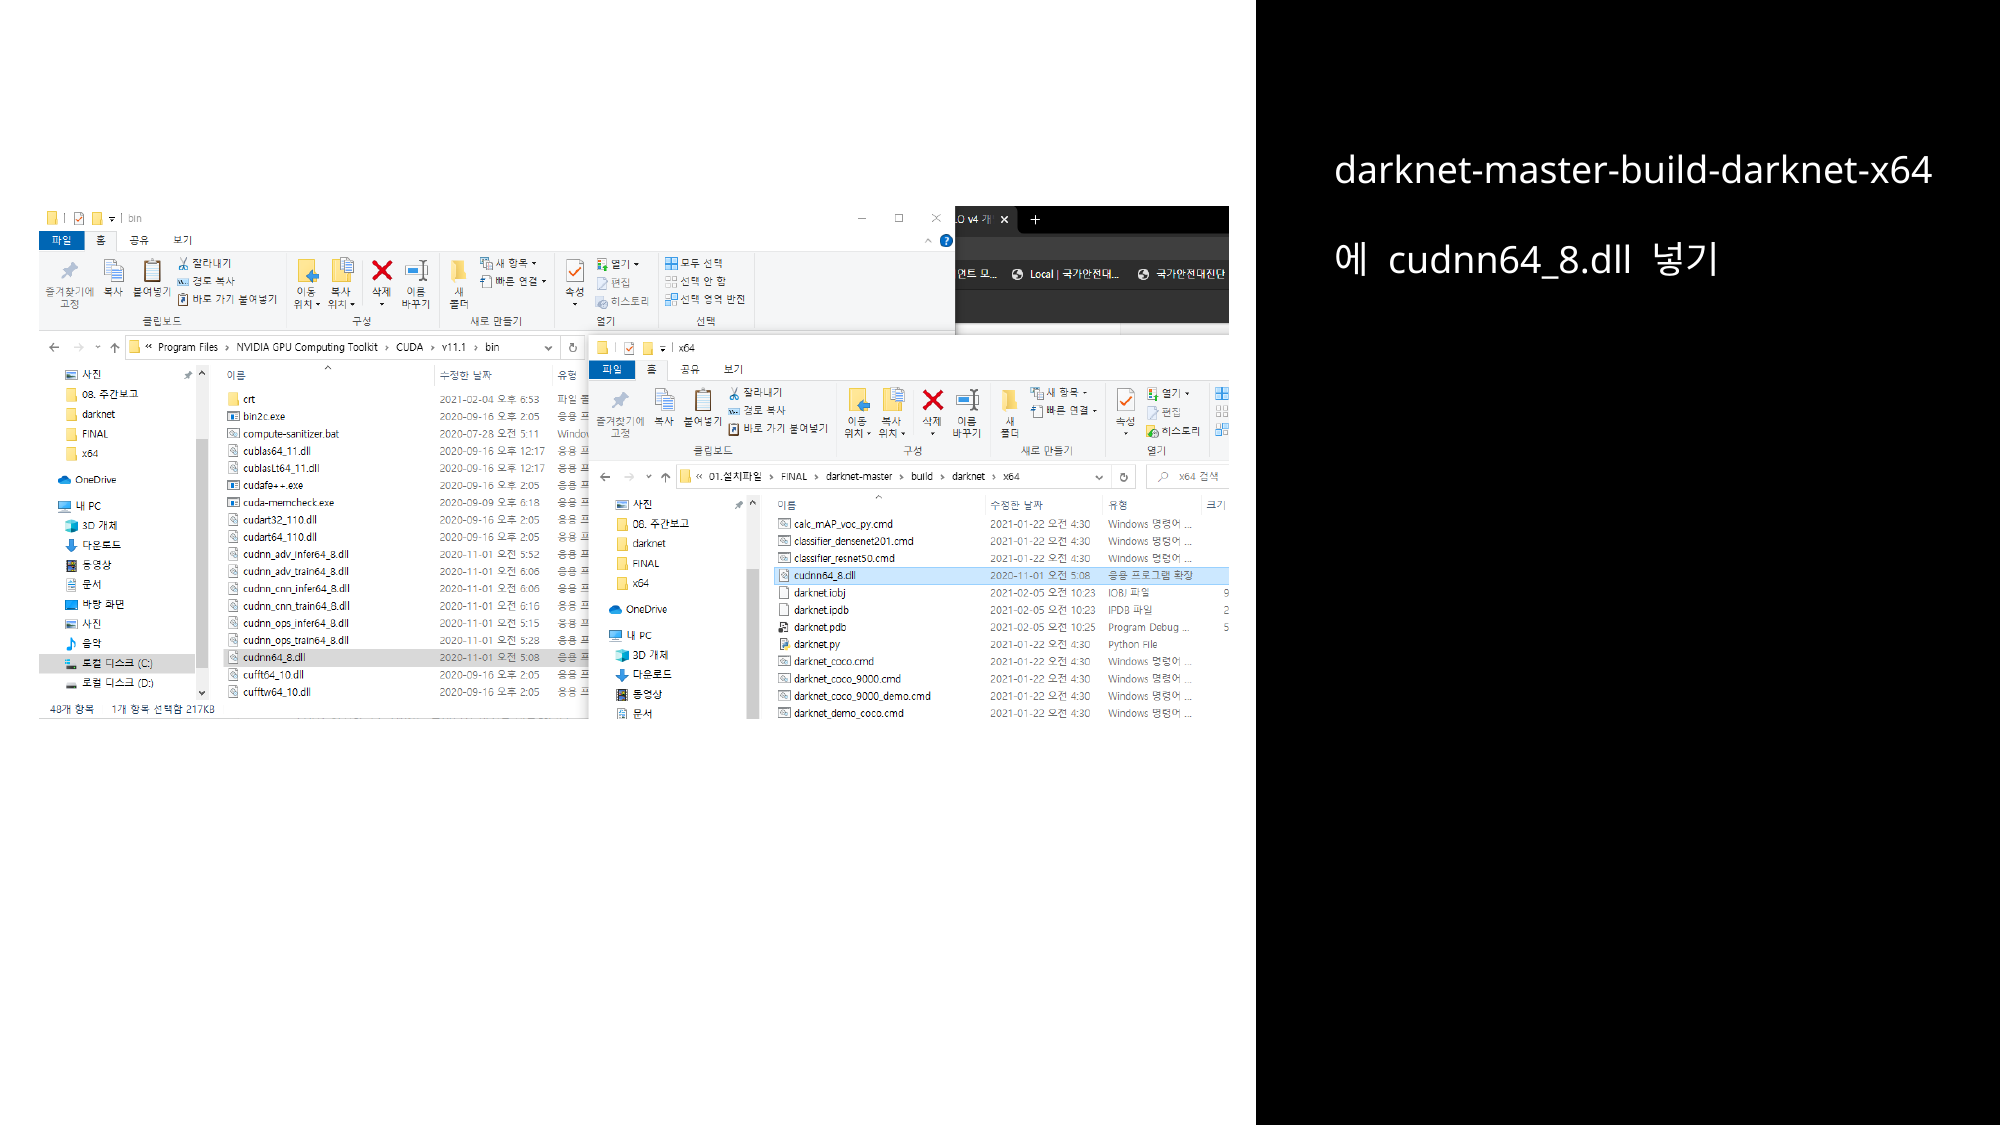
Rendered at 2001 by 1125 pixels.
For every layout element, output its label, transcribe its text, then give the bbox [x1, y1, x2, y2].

picture [39, 206, 1229, 719]
text_box darknet-master-build-darknet-x64 에 cudnn64_8.dll 넣기 [1319, 138, 1948, 289]
